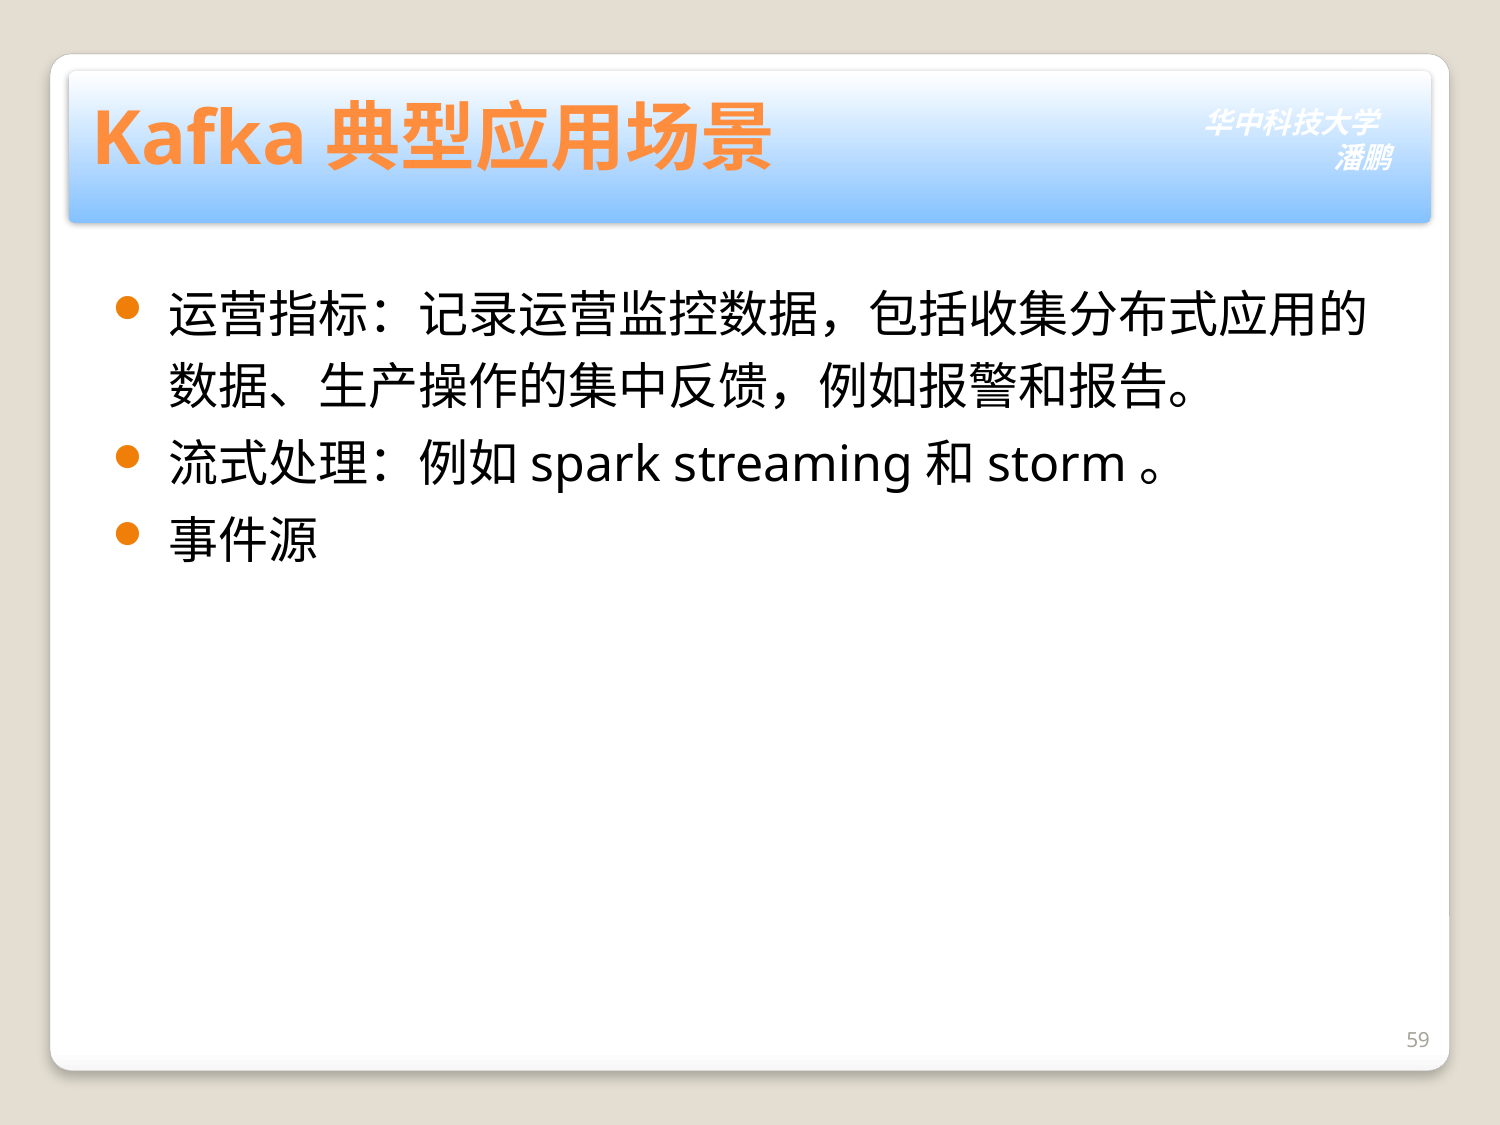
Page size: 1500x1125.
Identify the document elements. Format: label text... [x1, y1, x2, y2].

title Kafka典型应用场景 [76, 78, 1420, 188]
slide_number 59 [1369, 1002, 1445, 1063]
list 运营指标：记录运营监控数据，包括收集分布式应用的数据、生产操作的集中反馈，例如报警和报告。 流式处理：例如spark streaming和storm。 事件源 [82, 255, 1426, 943]
